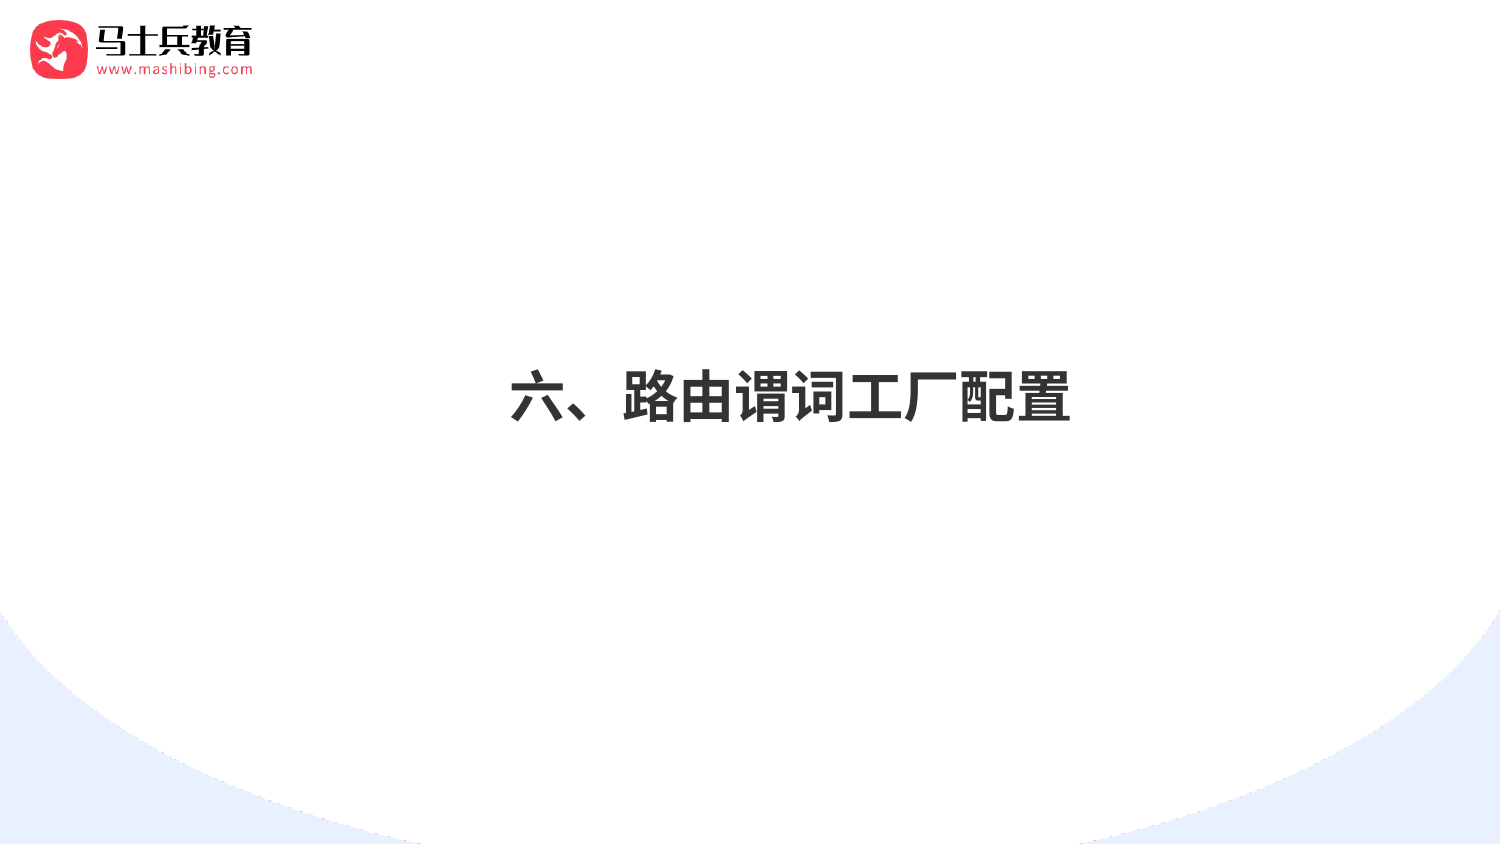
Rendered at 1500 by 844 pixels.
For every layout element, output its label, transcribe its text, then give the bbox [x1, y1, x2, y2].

picture [30, 20, 252, 79]
text_box 六、路由谓词工厂配置 [494, 271, 1139, 593]
picture [0, 610, 1500, 844]
